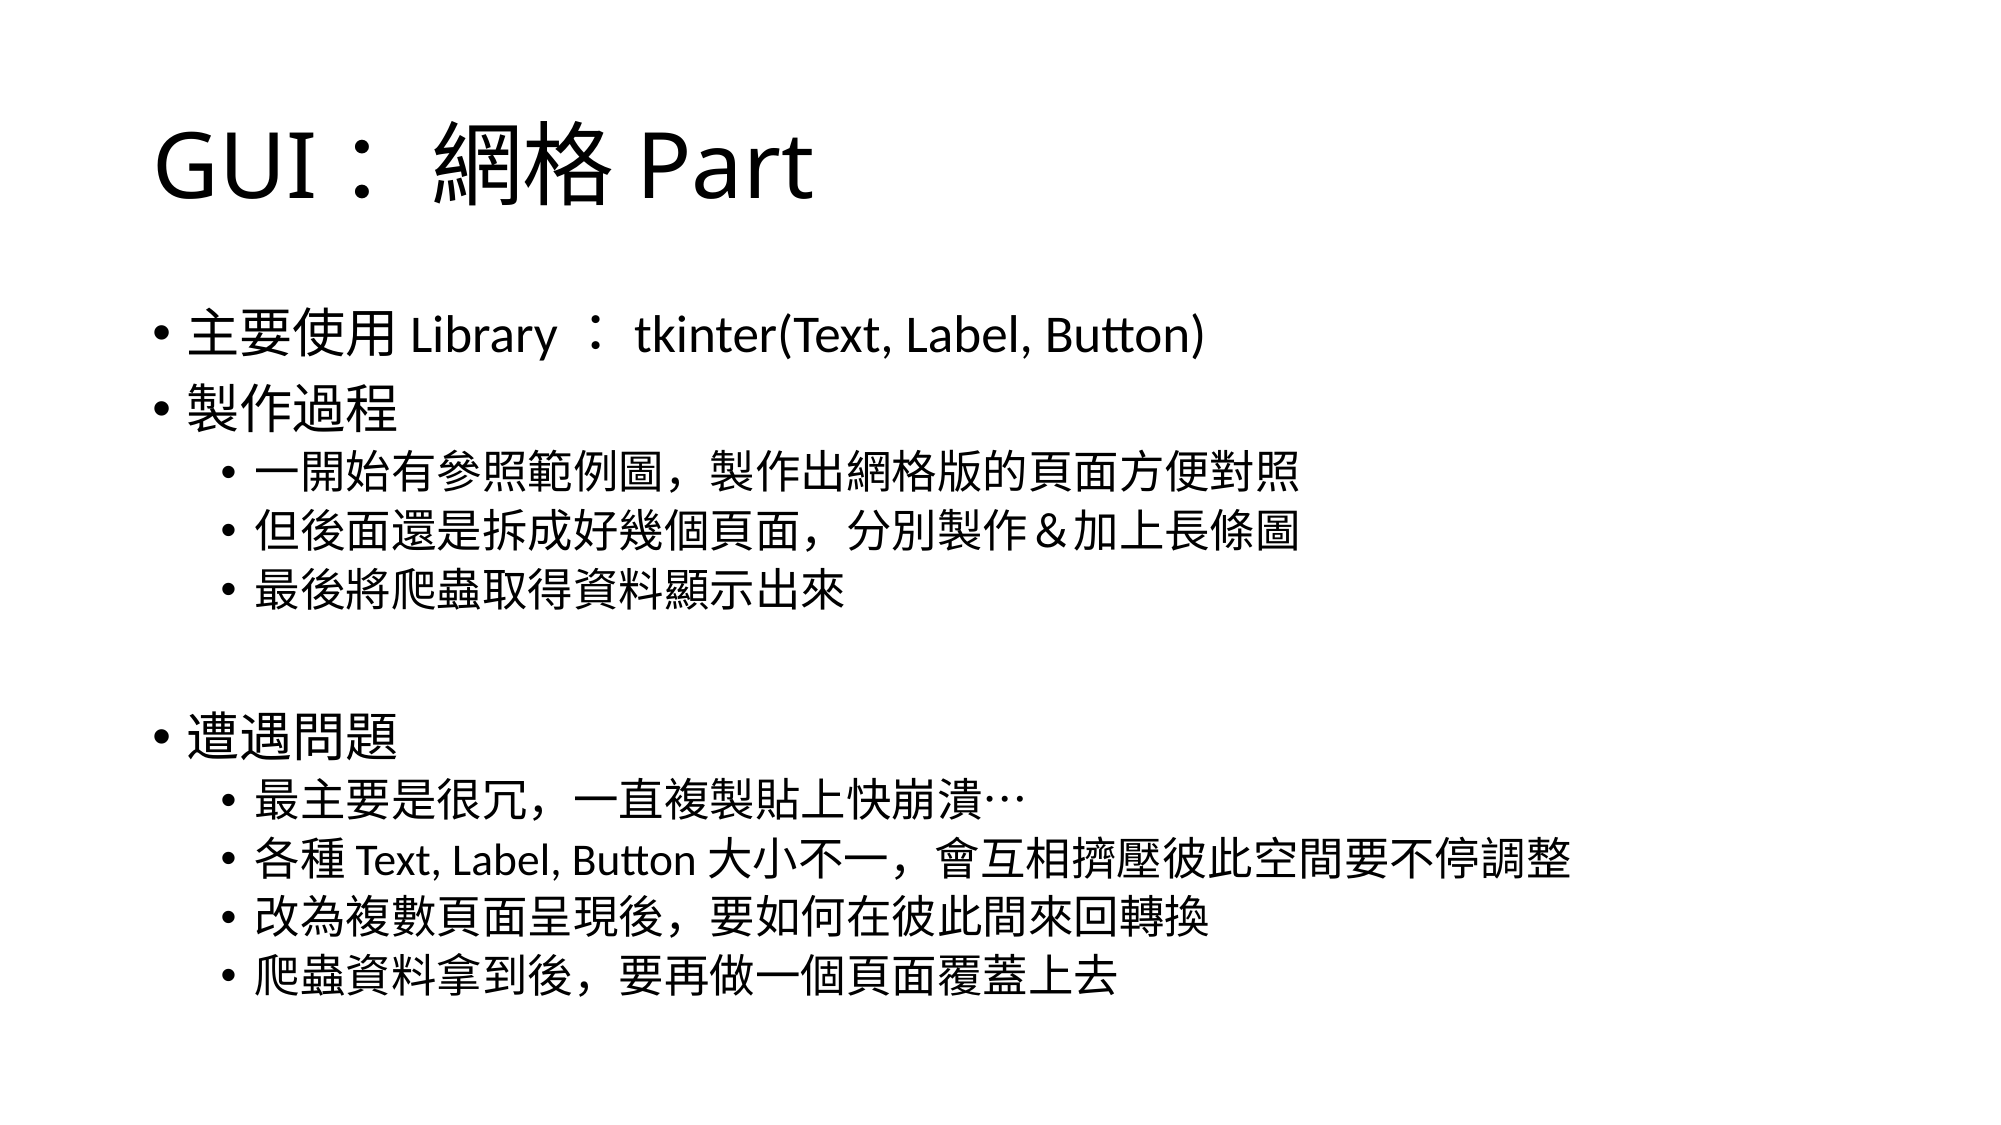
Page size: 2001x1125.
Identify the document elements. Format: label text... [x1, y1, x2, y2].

list 主要使用Library：tkinter(Text, Label, Button) 製作過程 一開始有參照範例圖，製作出網格版的頁面方便對照 但後面還是拆成好幾個頁面，分別製作＆加上長條圖 最後將爬蟲取得資料顯示出來 遭遇問題 最主要是很冗，一直複製貼上快崩潰… 各種Text, Label, Button大小不一，會互相擠壓彼此空間要不停調整 改為複數頁面呈現後，要如何在彼此間來回轉換 爬蟲資料拿到後，要再做一個頁面覆蓋上去 [137, 299, 1863, 1014]
title GUI：網格Part [137, 59, 1863, 278]
